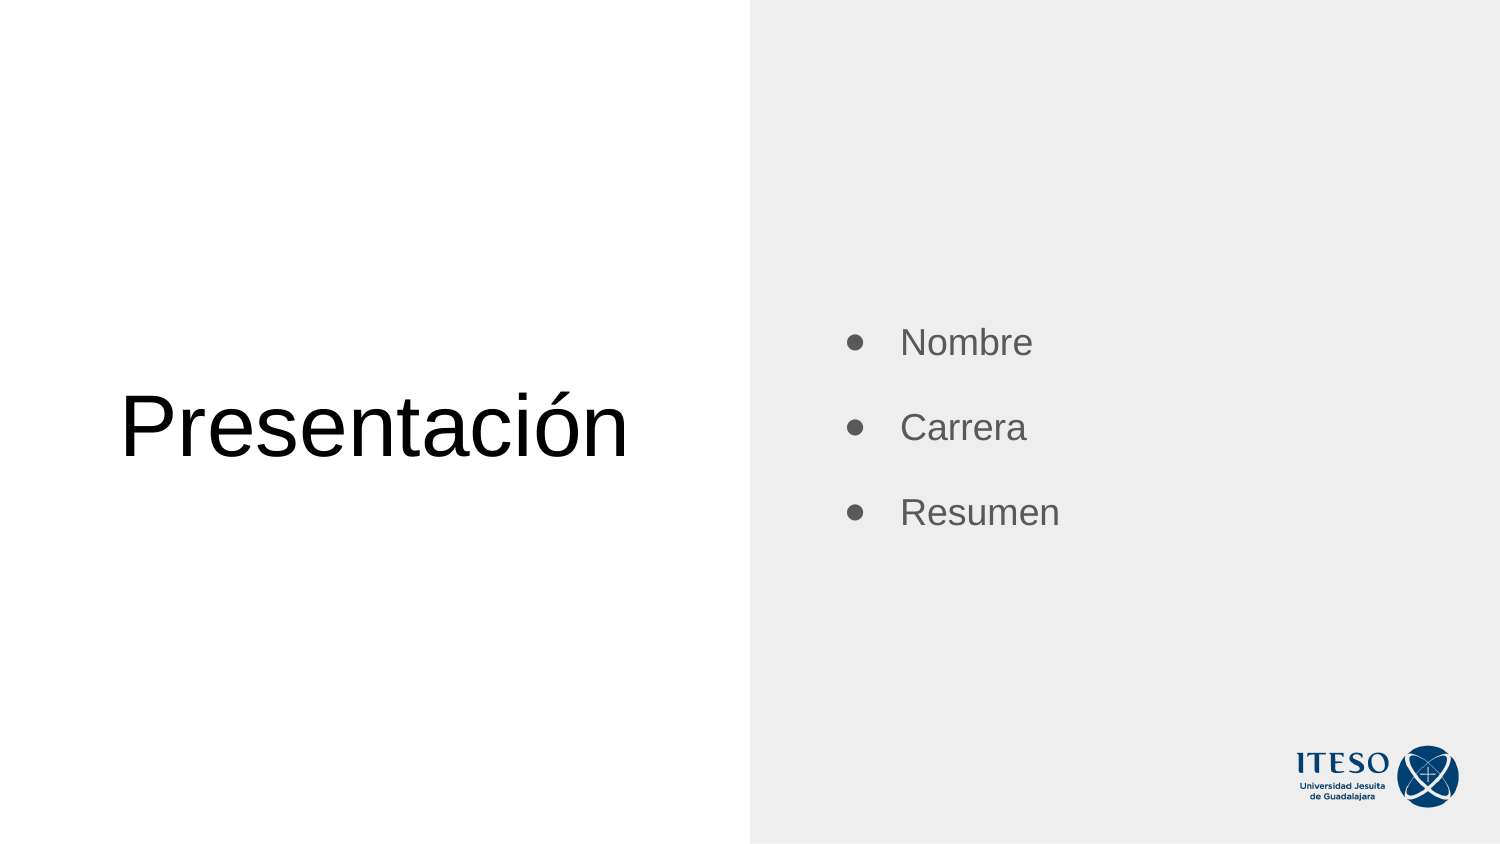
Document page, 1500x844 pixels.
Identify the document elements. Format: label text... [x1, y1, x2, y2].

title Presentación [43, 281, 708, 562]
picture [1287, 724, 1468, 828]
list Nombre Carrera Resumen [810, 118, 1440, 725]
